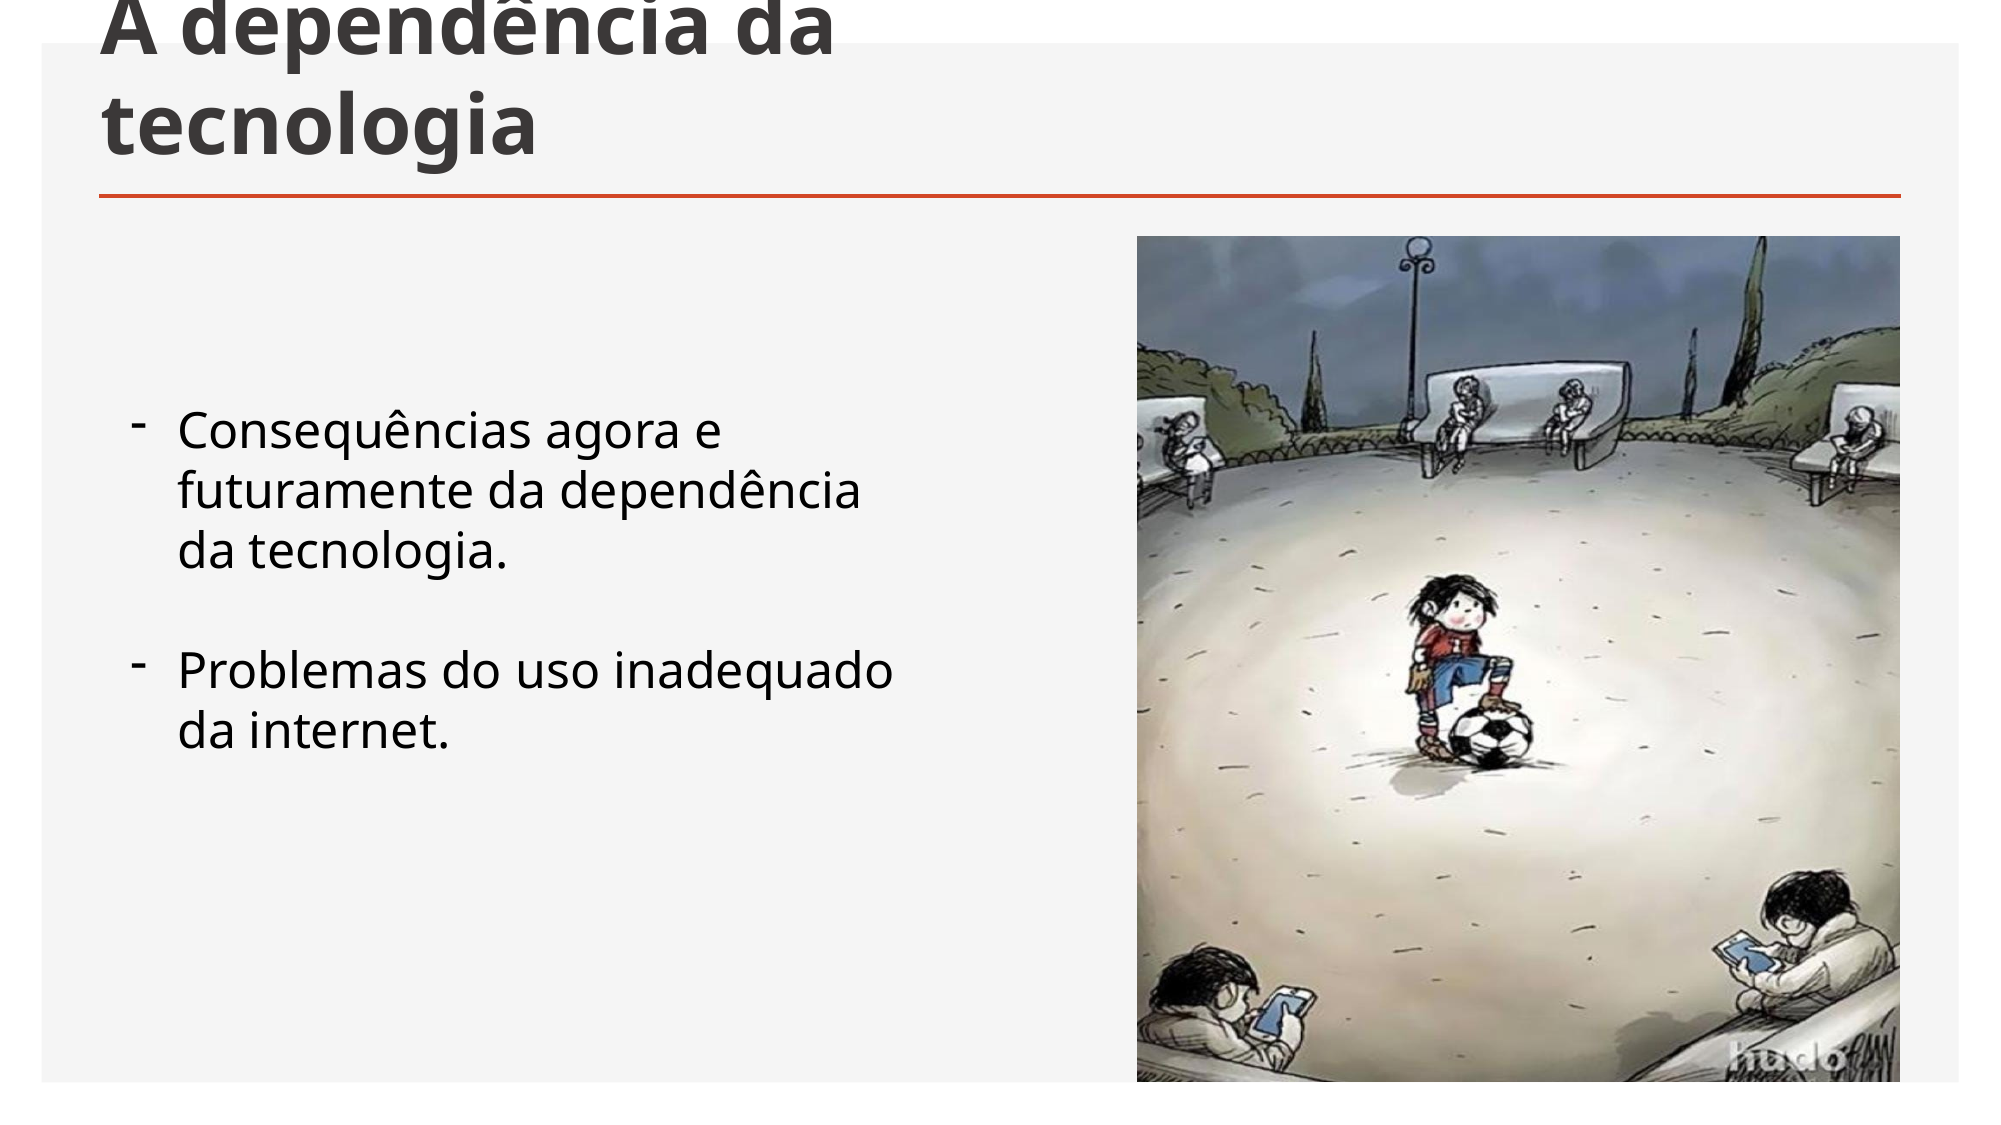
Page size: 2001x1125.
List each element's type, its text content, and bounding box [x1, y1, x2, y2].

title A dependência da tecnologia [85, 73, 1214, 179]
text_box Consequências agora e futuramente da dependência da tecnologia. Problemas do uso inadequado da internet. [115, 390, 939, 766]
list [1137, 236, 1900, 1082]
